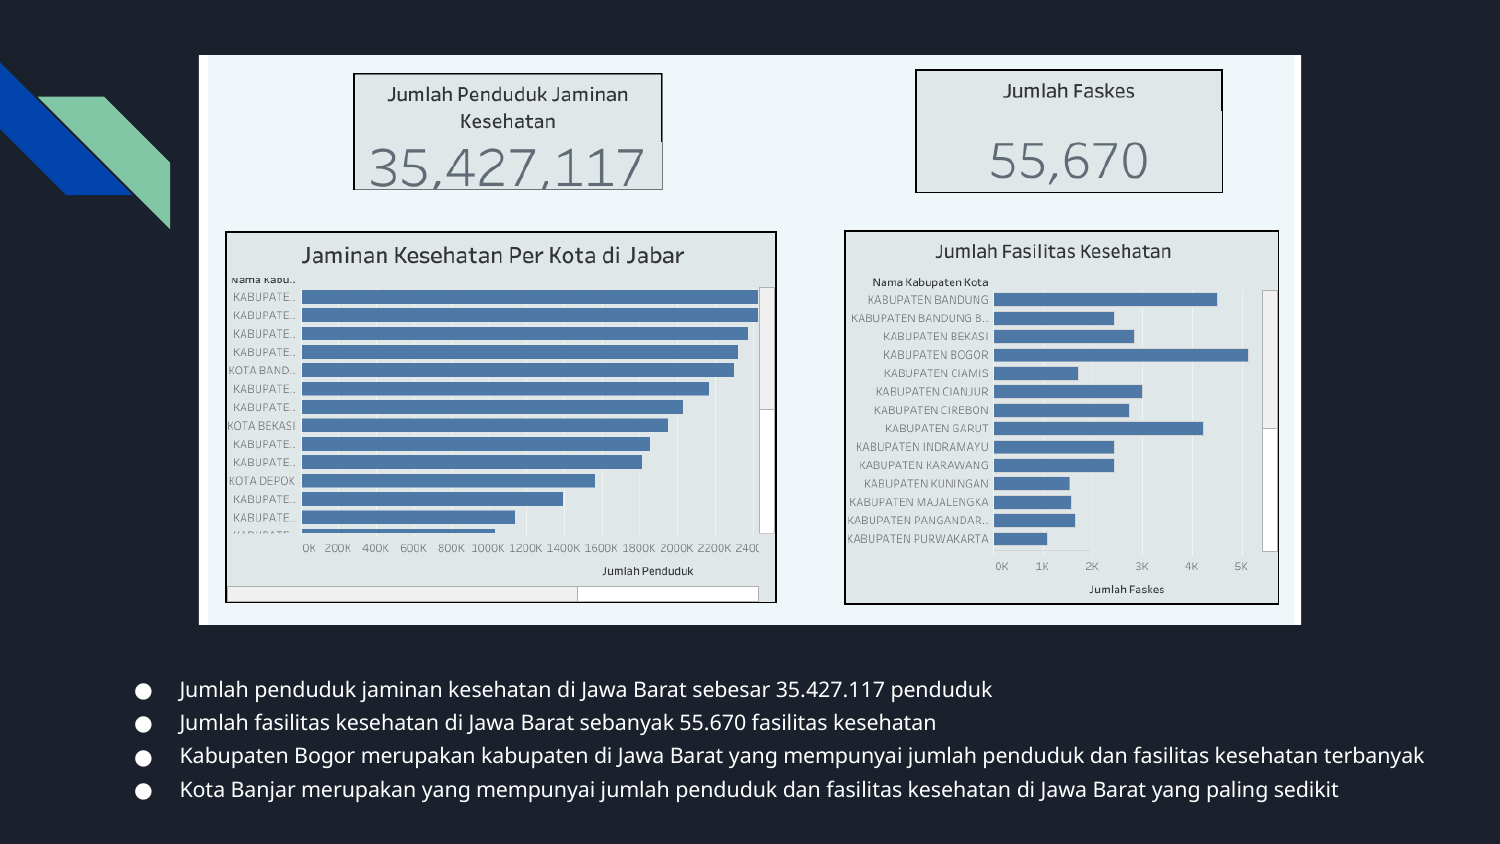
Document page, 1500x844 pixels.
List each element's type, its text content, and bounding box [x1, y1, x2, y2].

list Jumlah penduduk jaminan kesehatan di Jawa Barat sebesar 35.427.117 penduduk Jumlah fasilitas kesehatan di Jawa Barat sebanyak 55.670 fasilitas kesehatan Kabupaten Bogor merupakan kabupaten di Jawa Barat yang mempunyai jumlah penduduk dan fasilitas kesehatan terbanyak Kota Banjar merupakan yang mempunyai jumlah penduduk dan fasilitas kesehatan di Jawa Barat yang paling sedikit [94, 655, 1455, 844]
picture [198, 55, 1302, 625]
